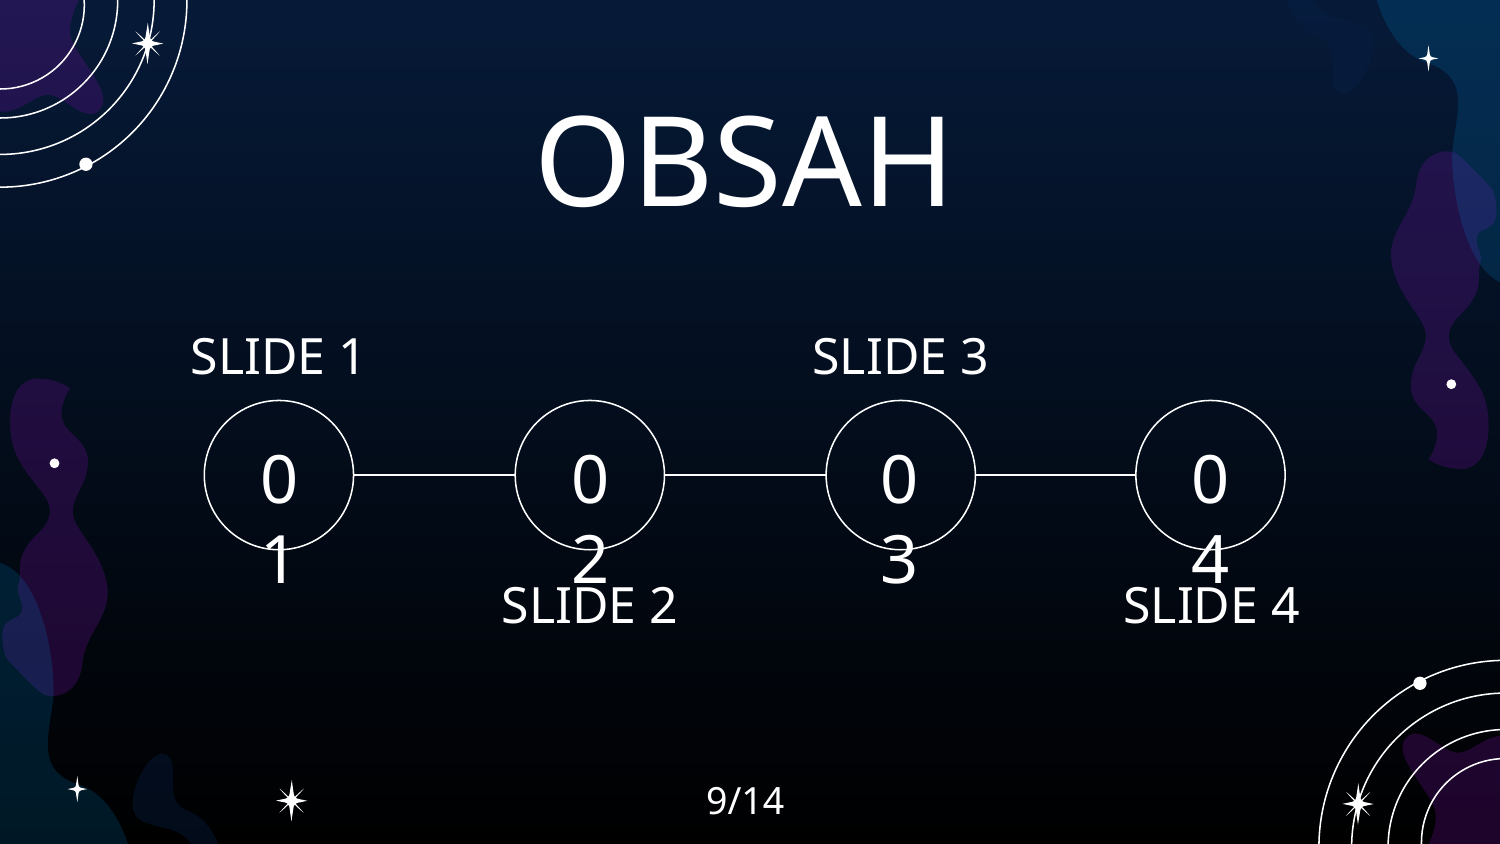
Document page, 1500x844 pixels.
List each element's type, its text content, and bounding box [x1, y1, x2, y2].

text_box [1135, 423, 1286, 550]
text_box [515, 422, 665, 550]
text_box [204, 400, 354, 550]
text_box [538, 400, 642, 421]
text_box 04 [1157, 421, 1264, 511]
text_box SLIDE 4 [952, 558, 1471, 640]
text_box SLIDE 2 [330, 558, 849, 640]
text_box 02 [537, 421, 645, 511]
text_box 03 [846, 421, 953, 511]
title OBSAH [110, 66, 1380, 237]
text_box SLIDE 3 [693, 309, 1109, 390]
text_box 01 [233, 421, 325, 511]
text_box SLIDE 1 [19, 309, 538, 390]
text_box 9/14 [680, 761, 810, 844]
text_box [1159, 400, 1262, 421]
text_box [826, 400, 976, 550]
